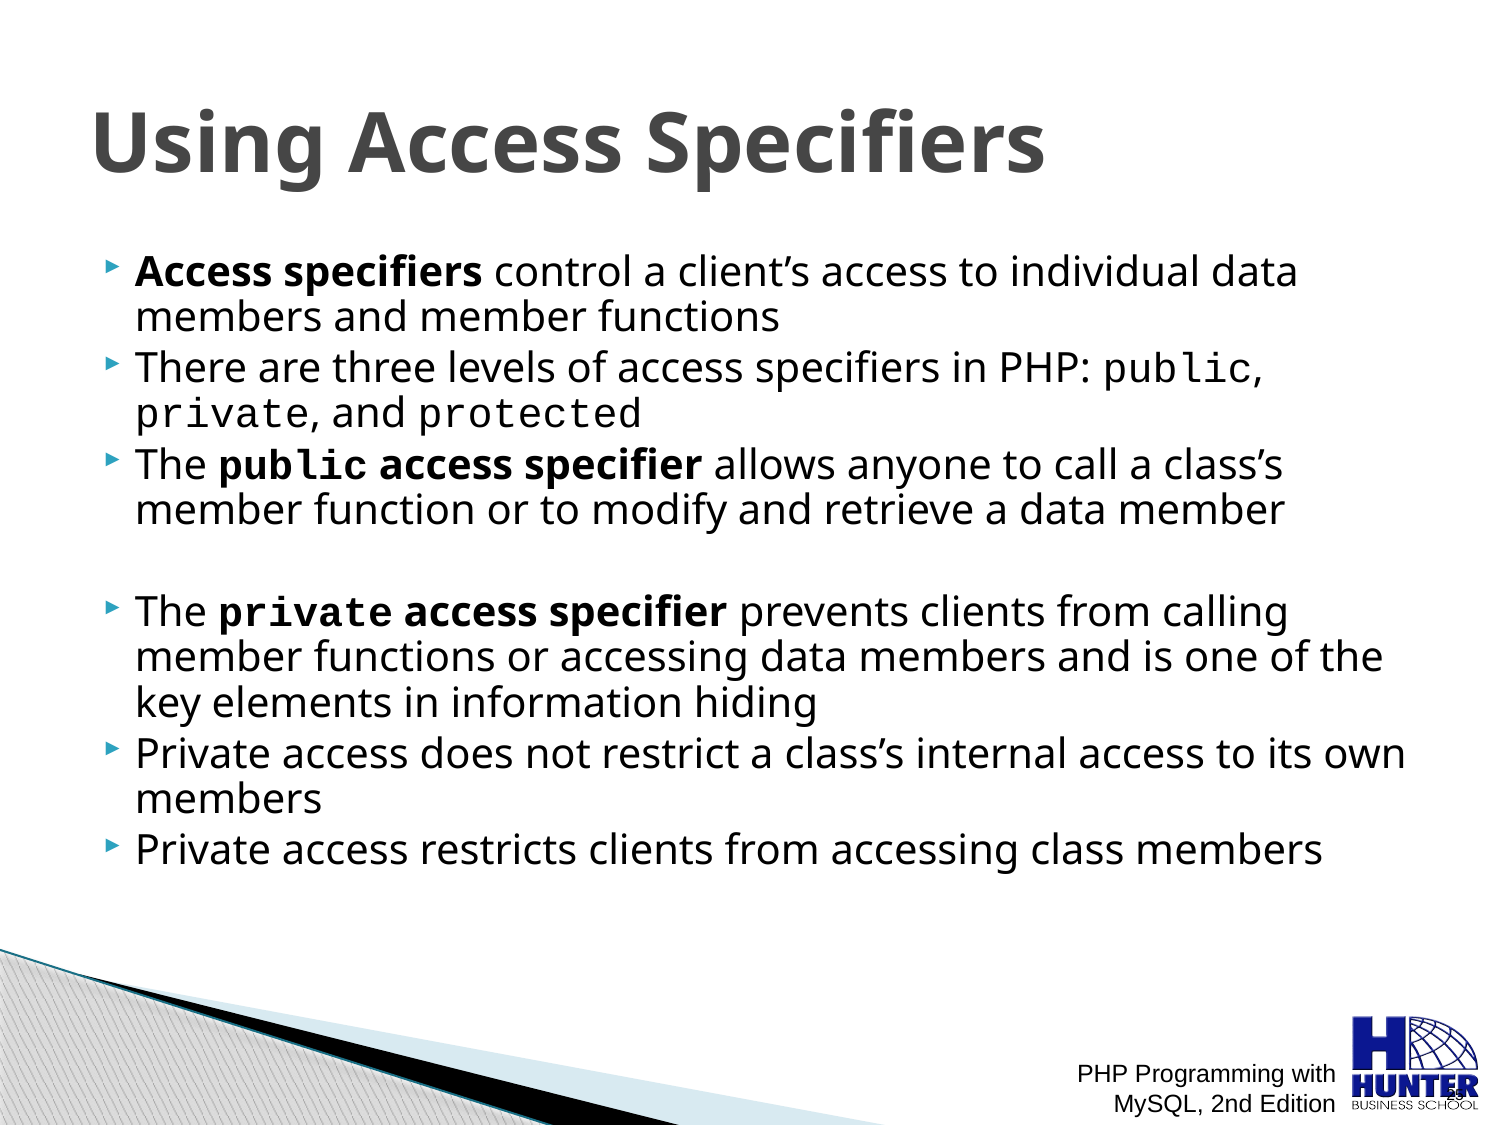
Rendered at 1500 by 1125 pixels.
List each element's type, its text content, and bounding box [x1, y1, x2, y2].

list Access specifiers control a client’s access to individual data members and member functions There are three levels of access specifiers in PHP: public, private, and protected The public access specifier allows anyone to call a class’s member function or to modify and retrieve a data member The private access specifier prevents clients from calling member functions or accessing data members and is one of the key elements in information hiding Private access does not restrict a class’s internal access to its own members Private access restricts clients from accessing class members [75, 243, 1425, 986]
footer PHP Programming with MySQL, 2nd Edition [1043, 1038, 1352, 1125]
title Using Access Specifiers [75, 45, 1425, 233]
picture [1352, 1016, 1479, 1111]
slide_number 25 [1418, 1051, 1479, 1112]
